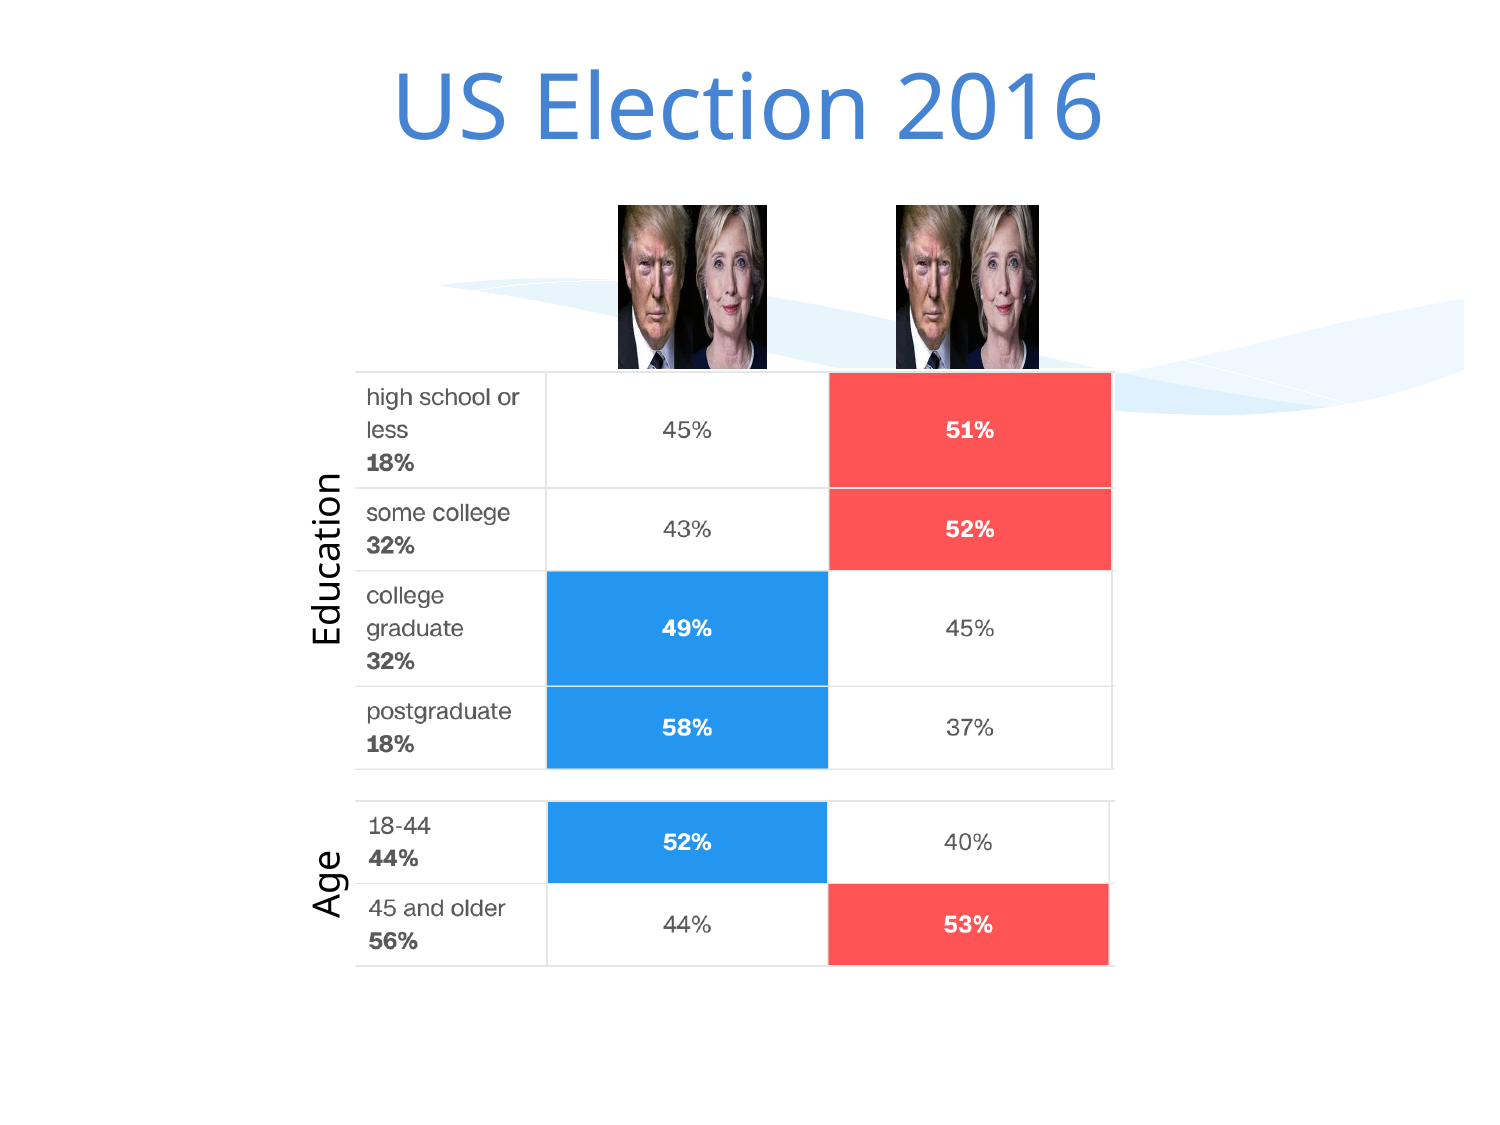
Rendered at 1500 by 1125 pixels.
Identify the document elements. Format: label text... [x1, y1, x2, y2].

title US Election 2016 [73, 0, 1424, 206]
picture [355, 797, 1116, 972]
text_box Education [294, 435, 349, 685]
picture [355, 205, 1116, 772]
text_box Age [294, 797, 353, 972]
